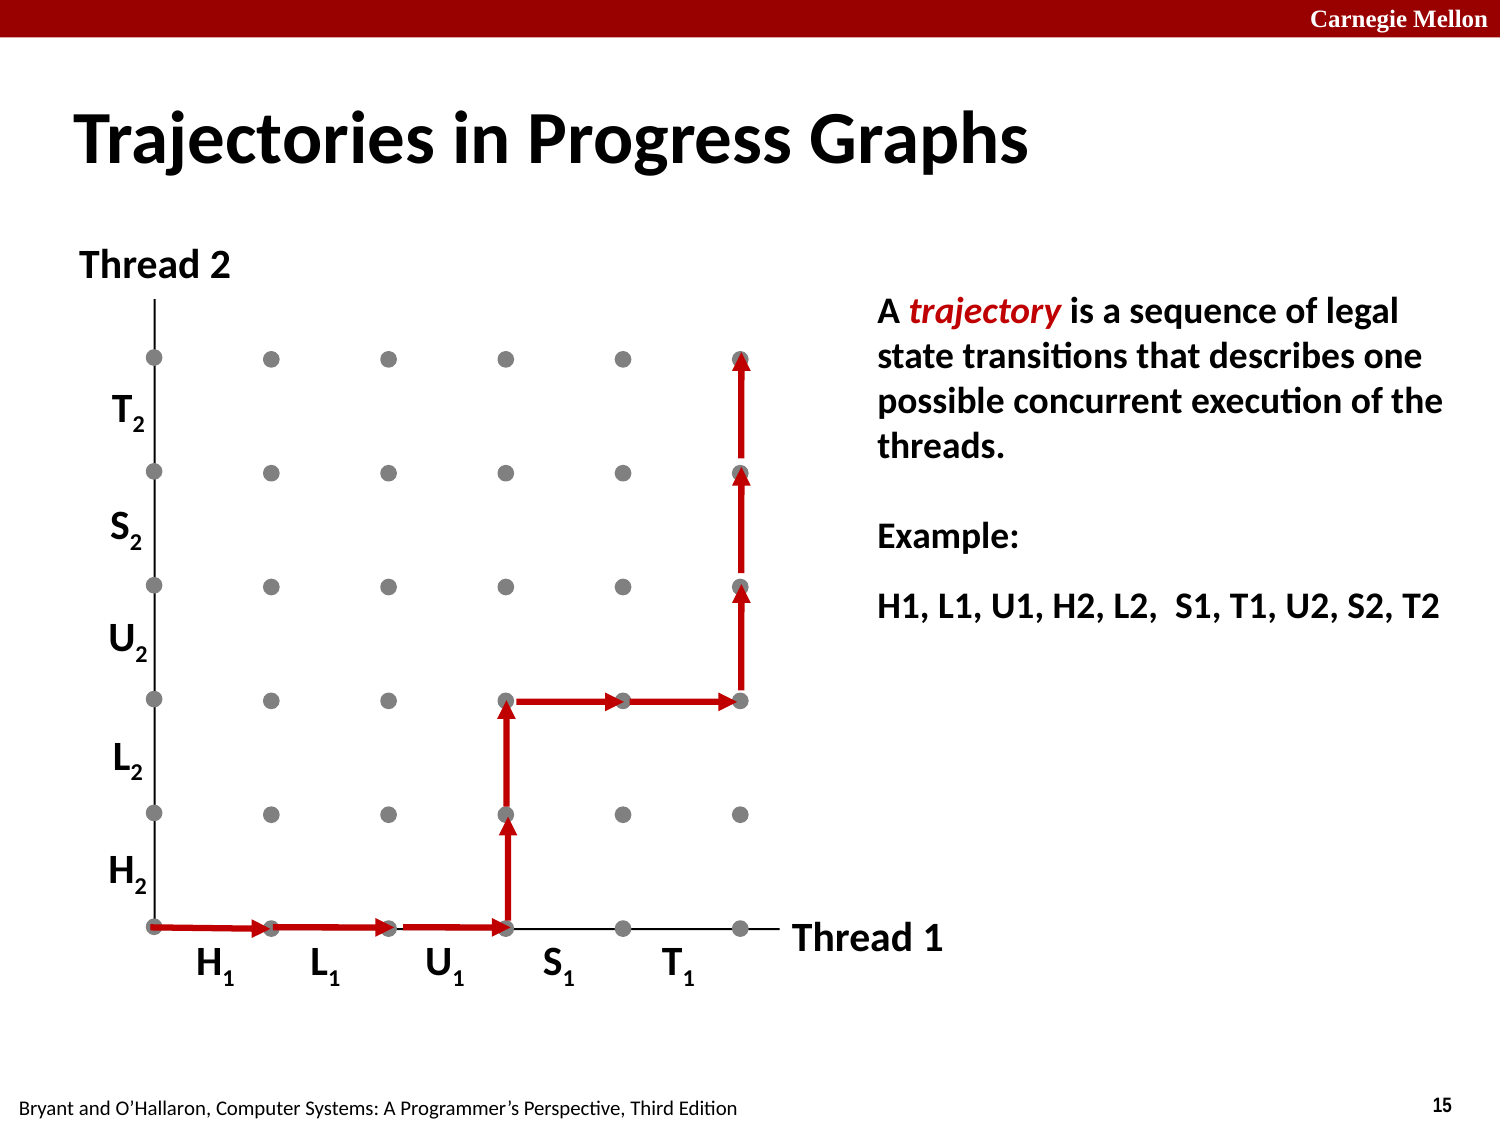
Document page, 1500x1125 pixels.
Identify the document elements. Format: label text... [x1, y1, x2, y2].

text_box U1 [410, 928, 480, 999]
text_box T2 [96, 373, 142, 445]
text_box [147, 351, 161, 934]
text_box Thread 2 [64, 229, 247, 294]
text_box H2 [93, 834, 142, 907]
text_box T1 [646, 926, 710, 999]
text_box S2 [95, 490, 142, 563]
title Trajectories in Progress Graphs [58, 71, 1305, 197]
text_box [616, 352, 630, 936]
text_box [264, 352, 278, 936]
text_box Thread 1 [776, 901, 959, 967]
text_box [382, 352, 396, 936]
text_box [733, 352, 747, 936]
text_box [635, 695, 728, 709]
text_box S1 [528, 926, 590, 999]
text_box H1 [181, 928, 250, 999]
text_box A trajectory is a sequence of legal state transitions that describes one possible concurrent execution of the threads. Example: H1, L1, U1, H2, L2, S1, T1, U2, S2, T2 [862, 278, 1488, 634]
text_box L2 [98, 720, 142, 793]
text_box U2 [93, 602, 142, 675]
text_box L1 [295, 928, 356, 999]
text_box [499, 352, 513, 936]
